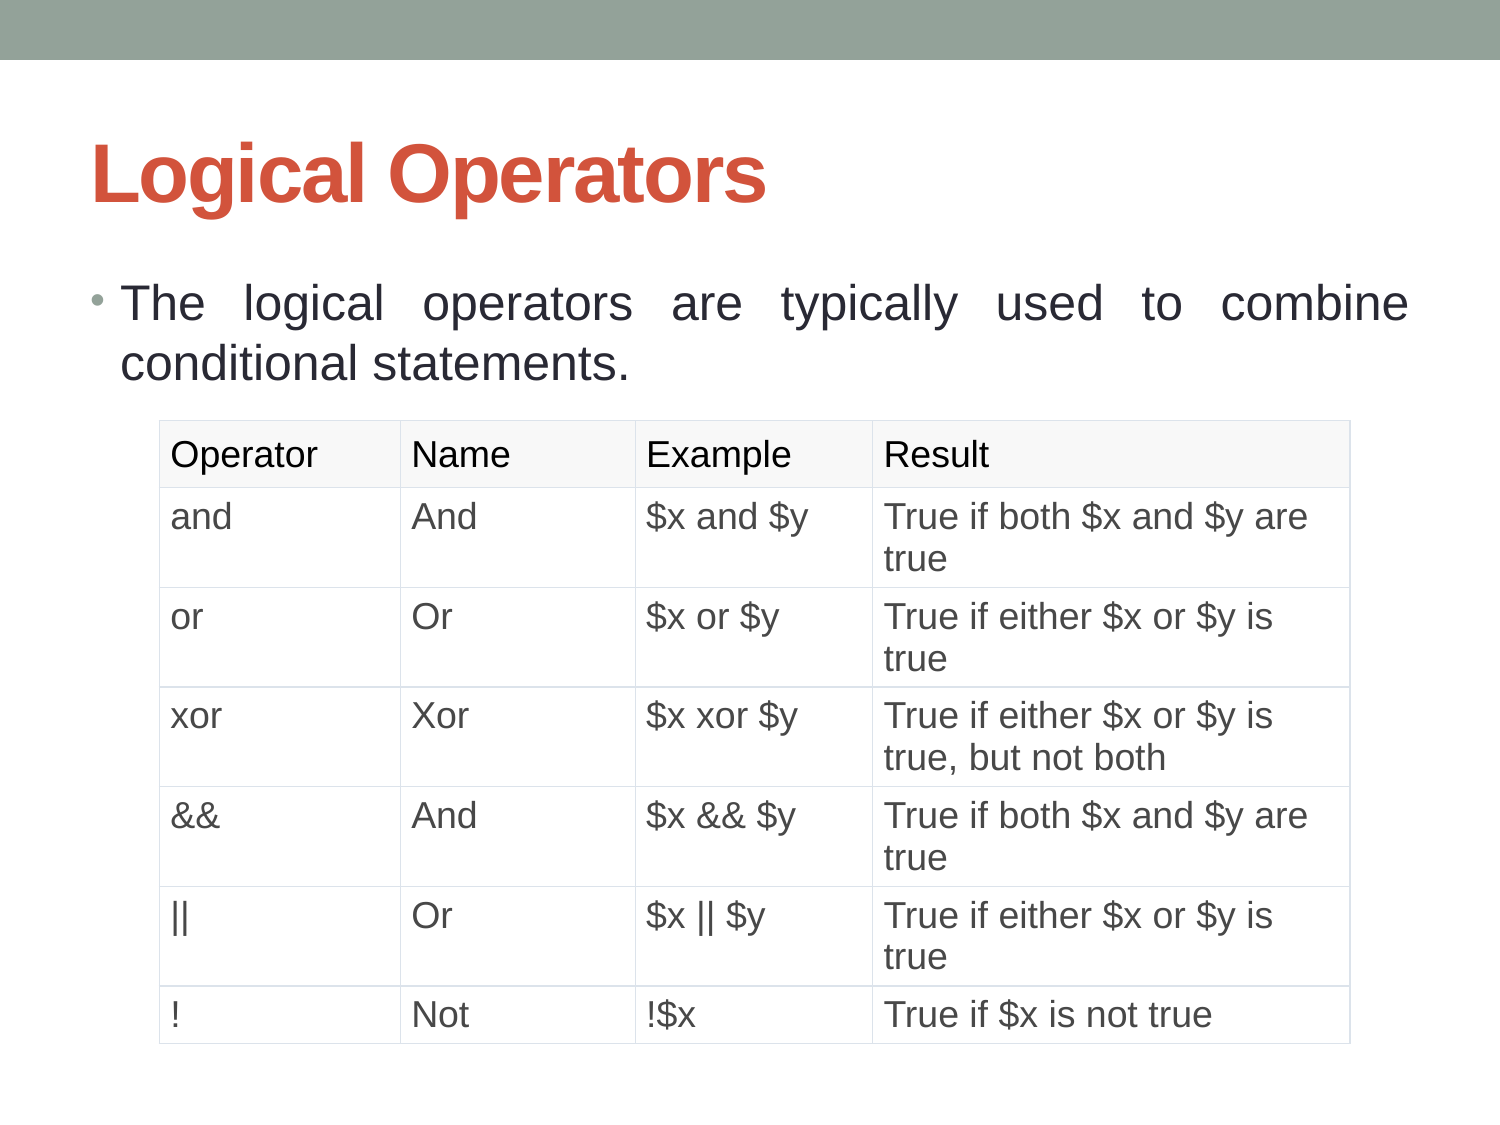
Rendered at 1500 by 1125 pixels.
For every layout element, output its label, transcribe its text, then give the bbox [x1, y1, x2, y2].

table_cell True if either $x or $y is true [873, 887, 1349, 985]
table_header Example [636, 421, 872, 487]
table_cell And [401, 488, 635, 587]
table_header Name [401, 421, 635, 487]
table_header Operator [160, 421, 400, 487]
table_cell True if either $x or $y is true [873, 588, 1349, 686]
table_cell $x or $y [636, 588, 872, 686]
table_cell True if $x is not true [873, 987, 1349, 1043]
table_cell $x || $y [636, 887, 872, 985]
table_cell !$x [636, 987, 872, 1043]
table_cell Or [401, 588, 635, 686]
title Logical Operators [75, 87, 1425, 250]
table_cell || [160, 887, 400, 985]
table_cell Not [401, 987, 635, 1043]
table_cell Xor [401, 688, 635, 786]
table_header Result [873, 421, 1349, 487]
table_cell $x and $y [636, 488, 872, 587]
list The logical operators are typically used to combine conditional statements. [75, 262, 1425, 1063]
table_cell Or [401, 887, 635, 985]
table_cell True if both $x and $y are true [873, 488, 1349, 587]
table_cell ! [160, 987, 400, 1043]
table_cell $x && $y [636, 787, 872, 886]
table_cell xor [160, 688, 400, 786]
table_cell True if both $x and $y are true [873, 787, 1349, 886]
table_cell True if either $x or $y is true, but not both [873, 688, 1349, 786]
table_cell And [401, 787, 635, 886]
table_cell $x xor $y [636, 688, 872, 786]
table_cell or [160, 588, 400, 686]
table_cell and [160, 488, 400, 587]
table_cell && [160, 787, 400, 886]
